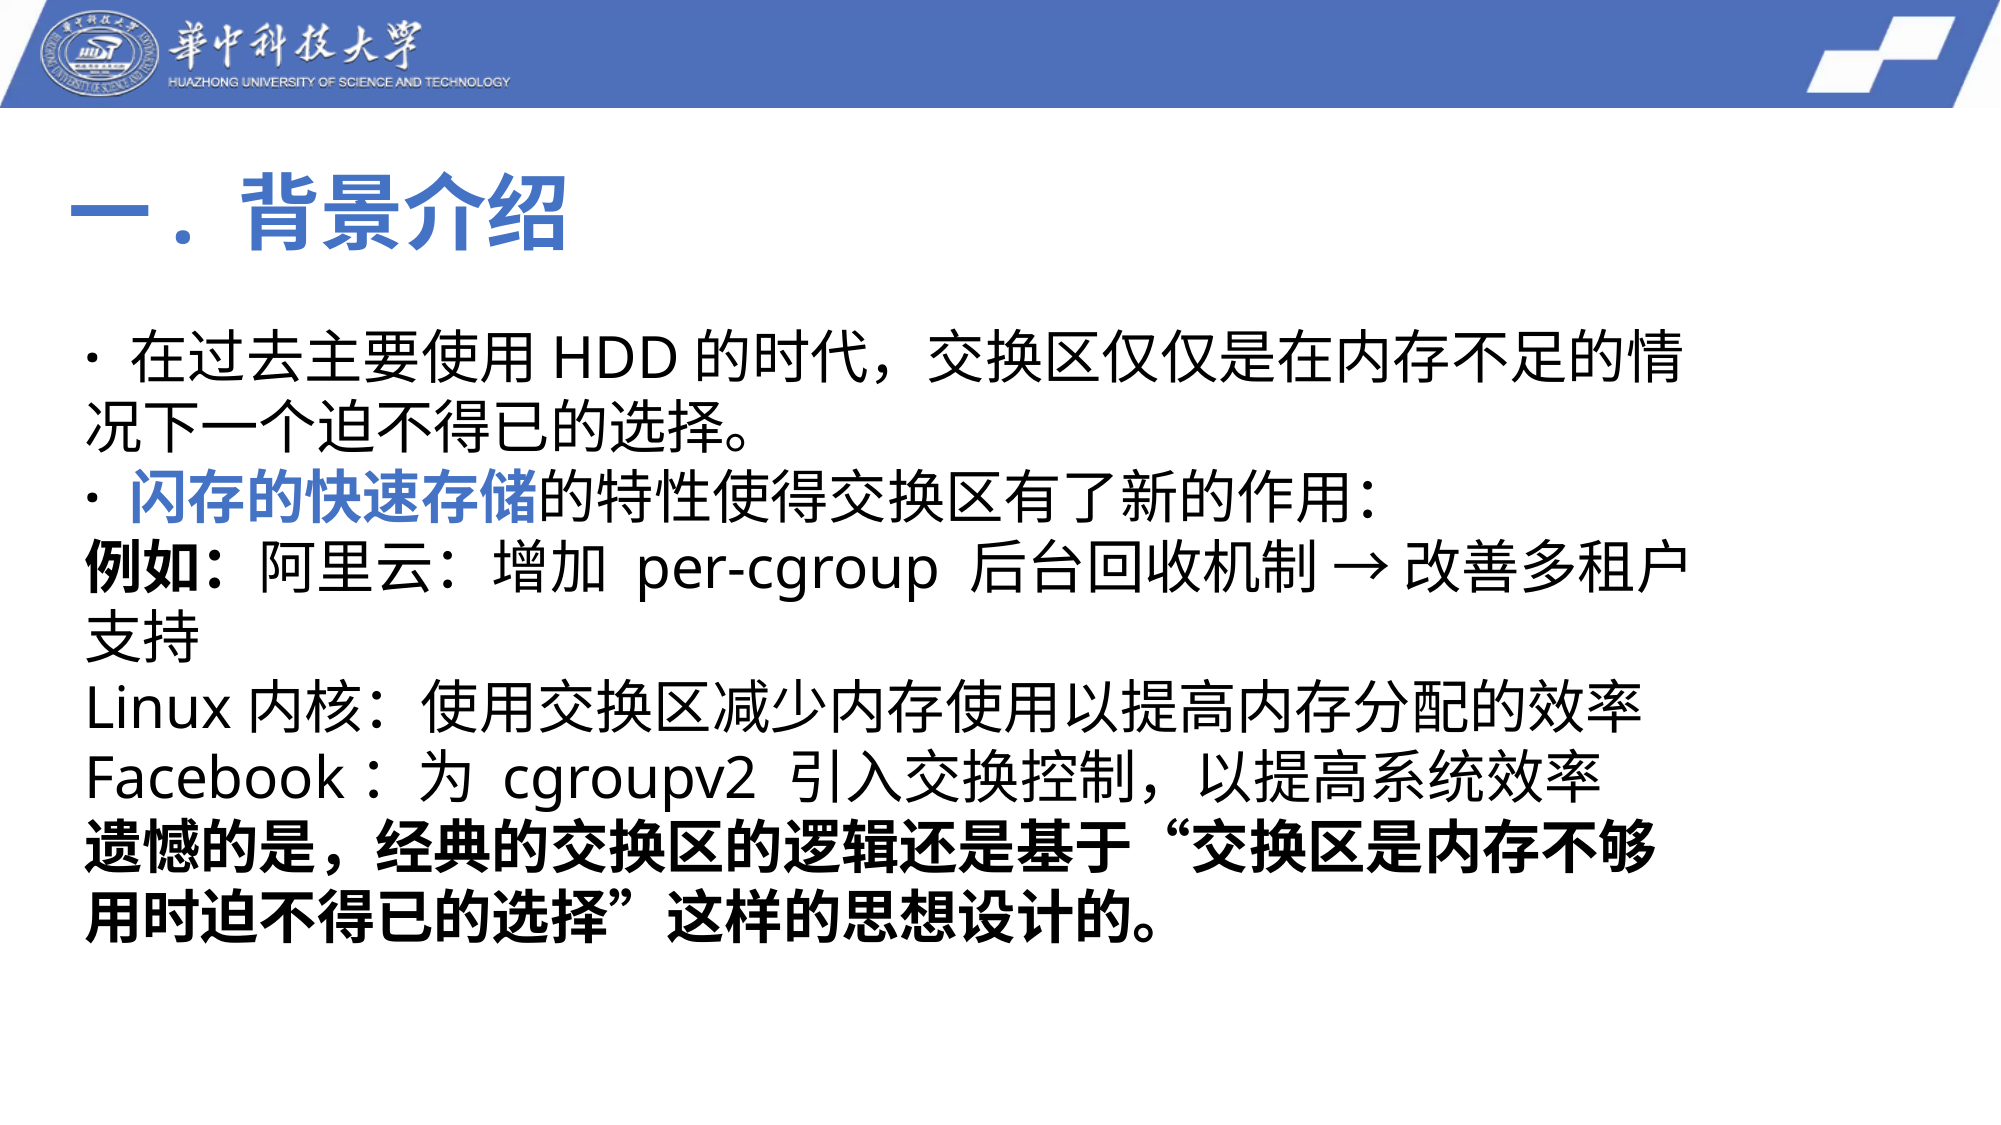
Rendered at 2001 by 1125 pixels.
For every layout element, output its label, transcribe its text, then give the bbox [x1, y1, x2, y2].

text_box · 在过去主要使用HDD的时代，交换区仅仅是在内存不足的情况下一个迫不得已的选择。 · 闪存的快速存储的特性使得交换区有了新的作用： 例如：阿里云：增加 per-cgroup 后台回收机制 → 改善多租户支持 Linux内核：使用交换区减少内存使用以提高内存分配的效率 Facebook：为 cgroupv2 引入交换控制，以提高系统效率 遗憾的是，经典的交换区的逻辑还是基于“交换区是内存不够用时迫不得已的选择”这样的思想设计的。 [69, 313, 1715, 1118]
picture [0, 0, 2000, 108]
text_box 一. 背景介绍 [53, 152, 585, 268]
